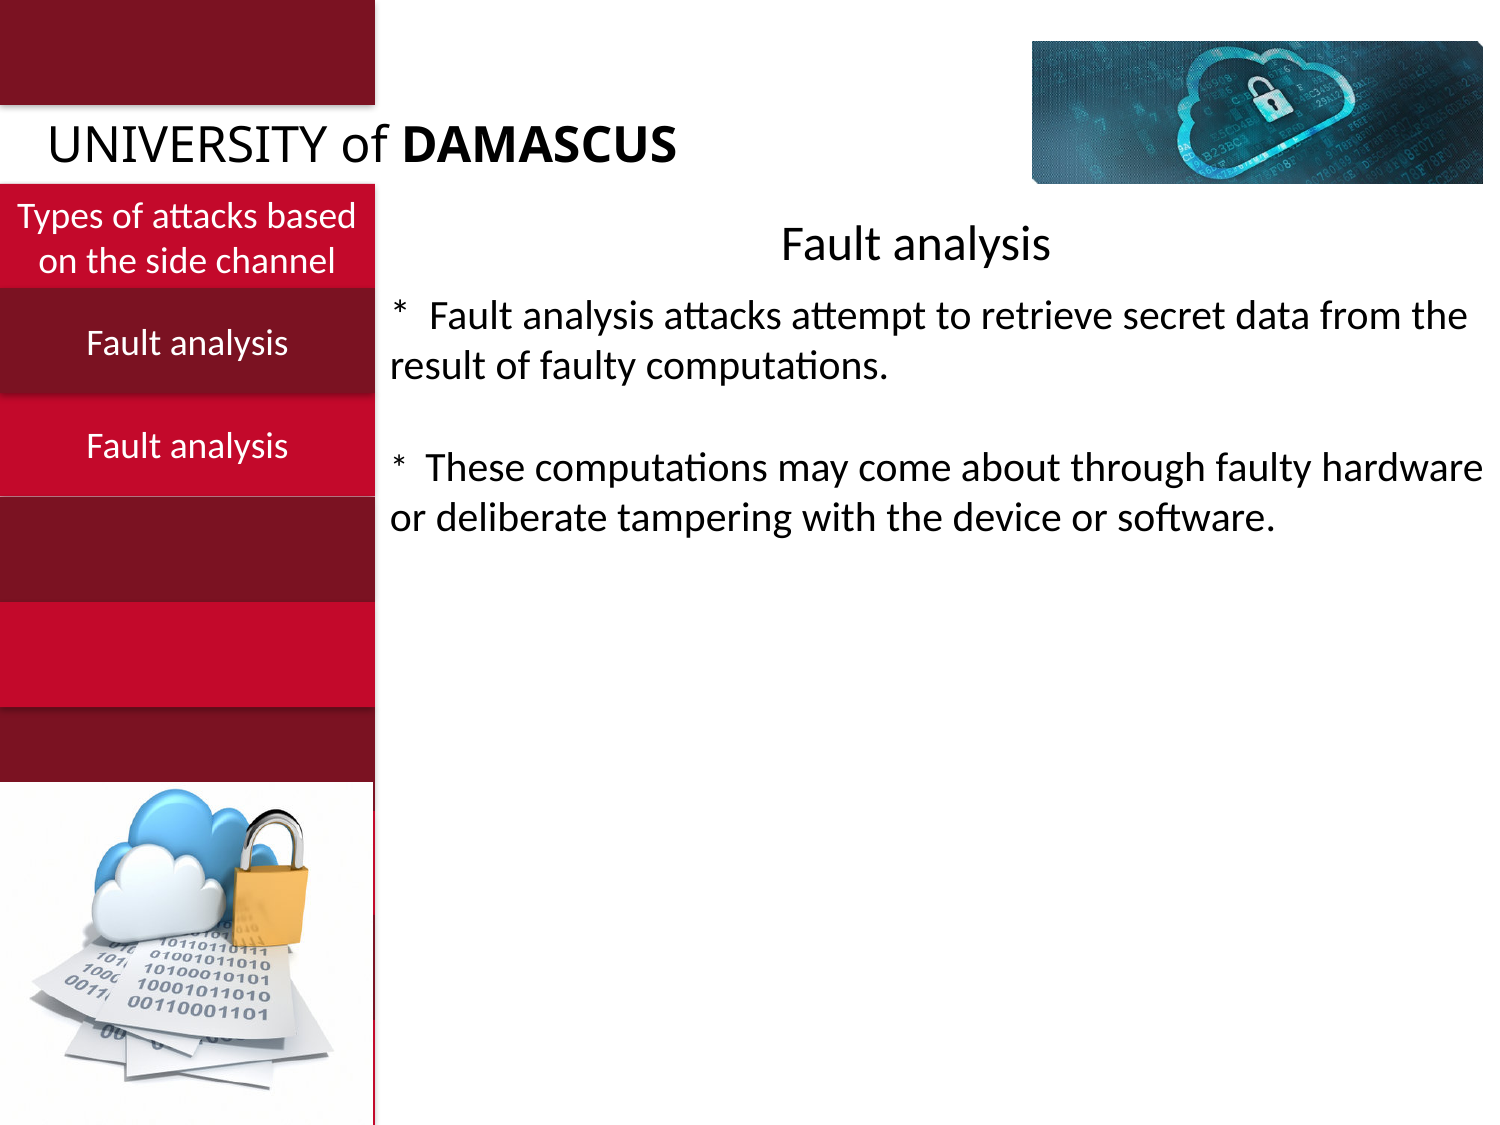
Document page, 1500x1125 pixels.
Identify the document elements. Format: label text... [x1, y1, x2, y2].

text_box [0, 496, 376, 601]
text_box Fault analysis [0, 287, 374, 394]
text_box Types of attacks based on the side channel [0, 183, 376, 287]
text_box Fault analysis [0, 399, 376, 496]
picture [1031, 40, 1483, 184]
text_box * These computations may come about through faulty hardware or deliberate tampering with the device or software. [374, 432, 1500, 548]
text_box UNIVERSITY of DAMASCUS [31, 104, 757, 180]
text_box * Fault analysis attacks attempt to retrieve secret data from the result of faulty computations. [374, 280, 1500, 396]
text_box Fault analysis [632, 203, 1200, 279]
picture [0, 782, 373, 1125]
text_box [0, 0, 376, 106]
text_box [0, 601, 376, 708]
text_box [0, 713, 376, 783]
